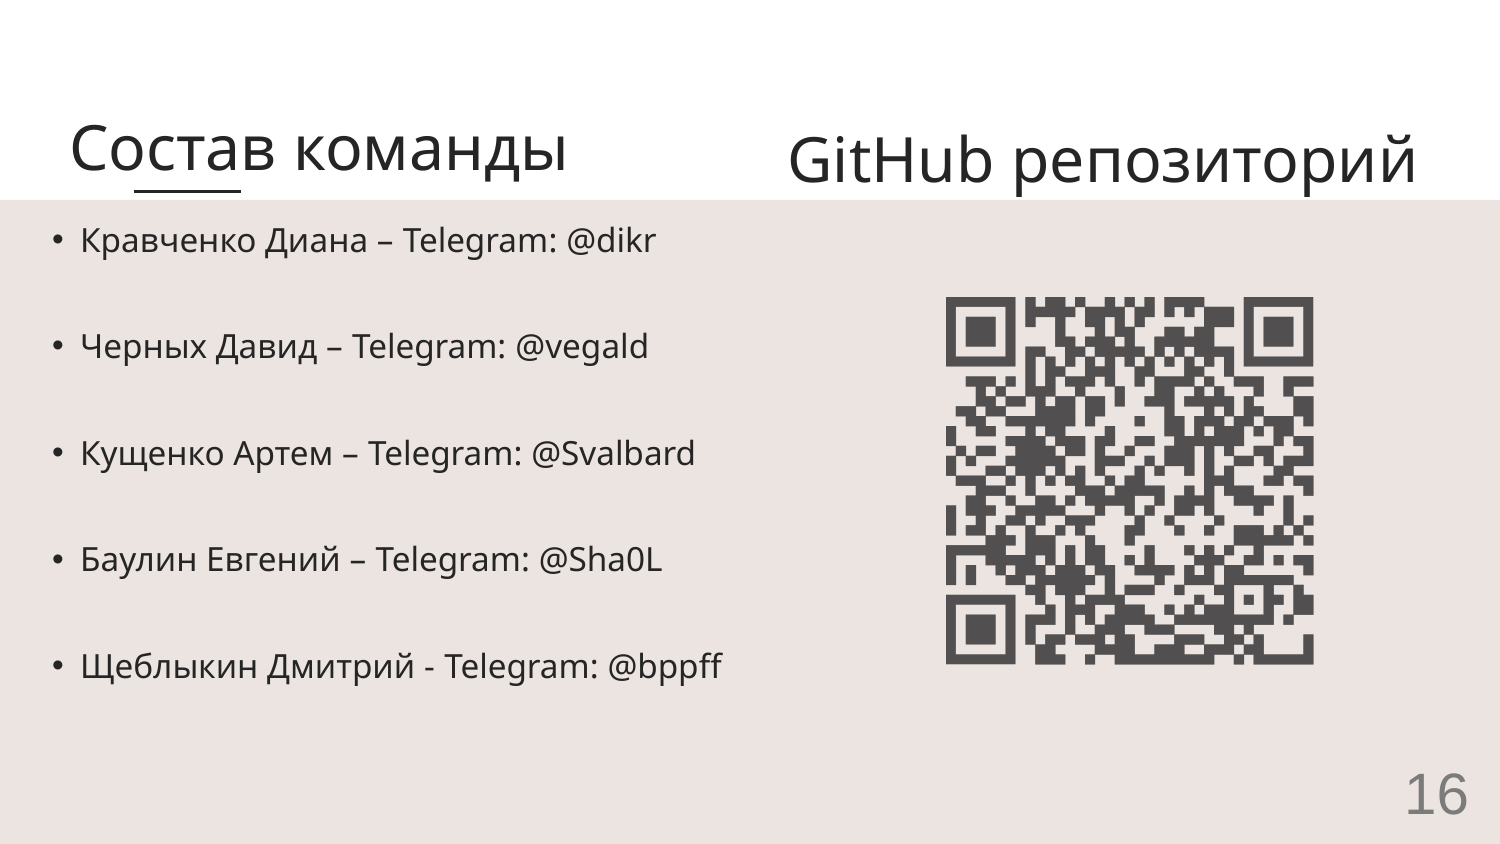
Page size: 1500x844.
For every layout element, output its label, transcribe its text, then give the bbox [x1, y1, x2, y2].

list Кравченко Диана – Telegram: @dikr Черных Давид – Telegram: @vegald Кущенко Артем – Telegram: @Svalbard Баулин Евгений – Telegram: @Sha0L Щеблыкин Дмитрий - Telegram: @bppff [37, 204, 773, 739]
title Состав команды [54, 92, 1001, 180]
slide_number 16 [1129, 738, 1485, 844]
picture [926, 277, 1333, 684]
text_box GitHub репозиторий [772, 113, 1500, 203]
